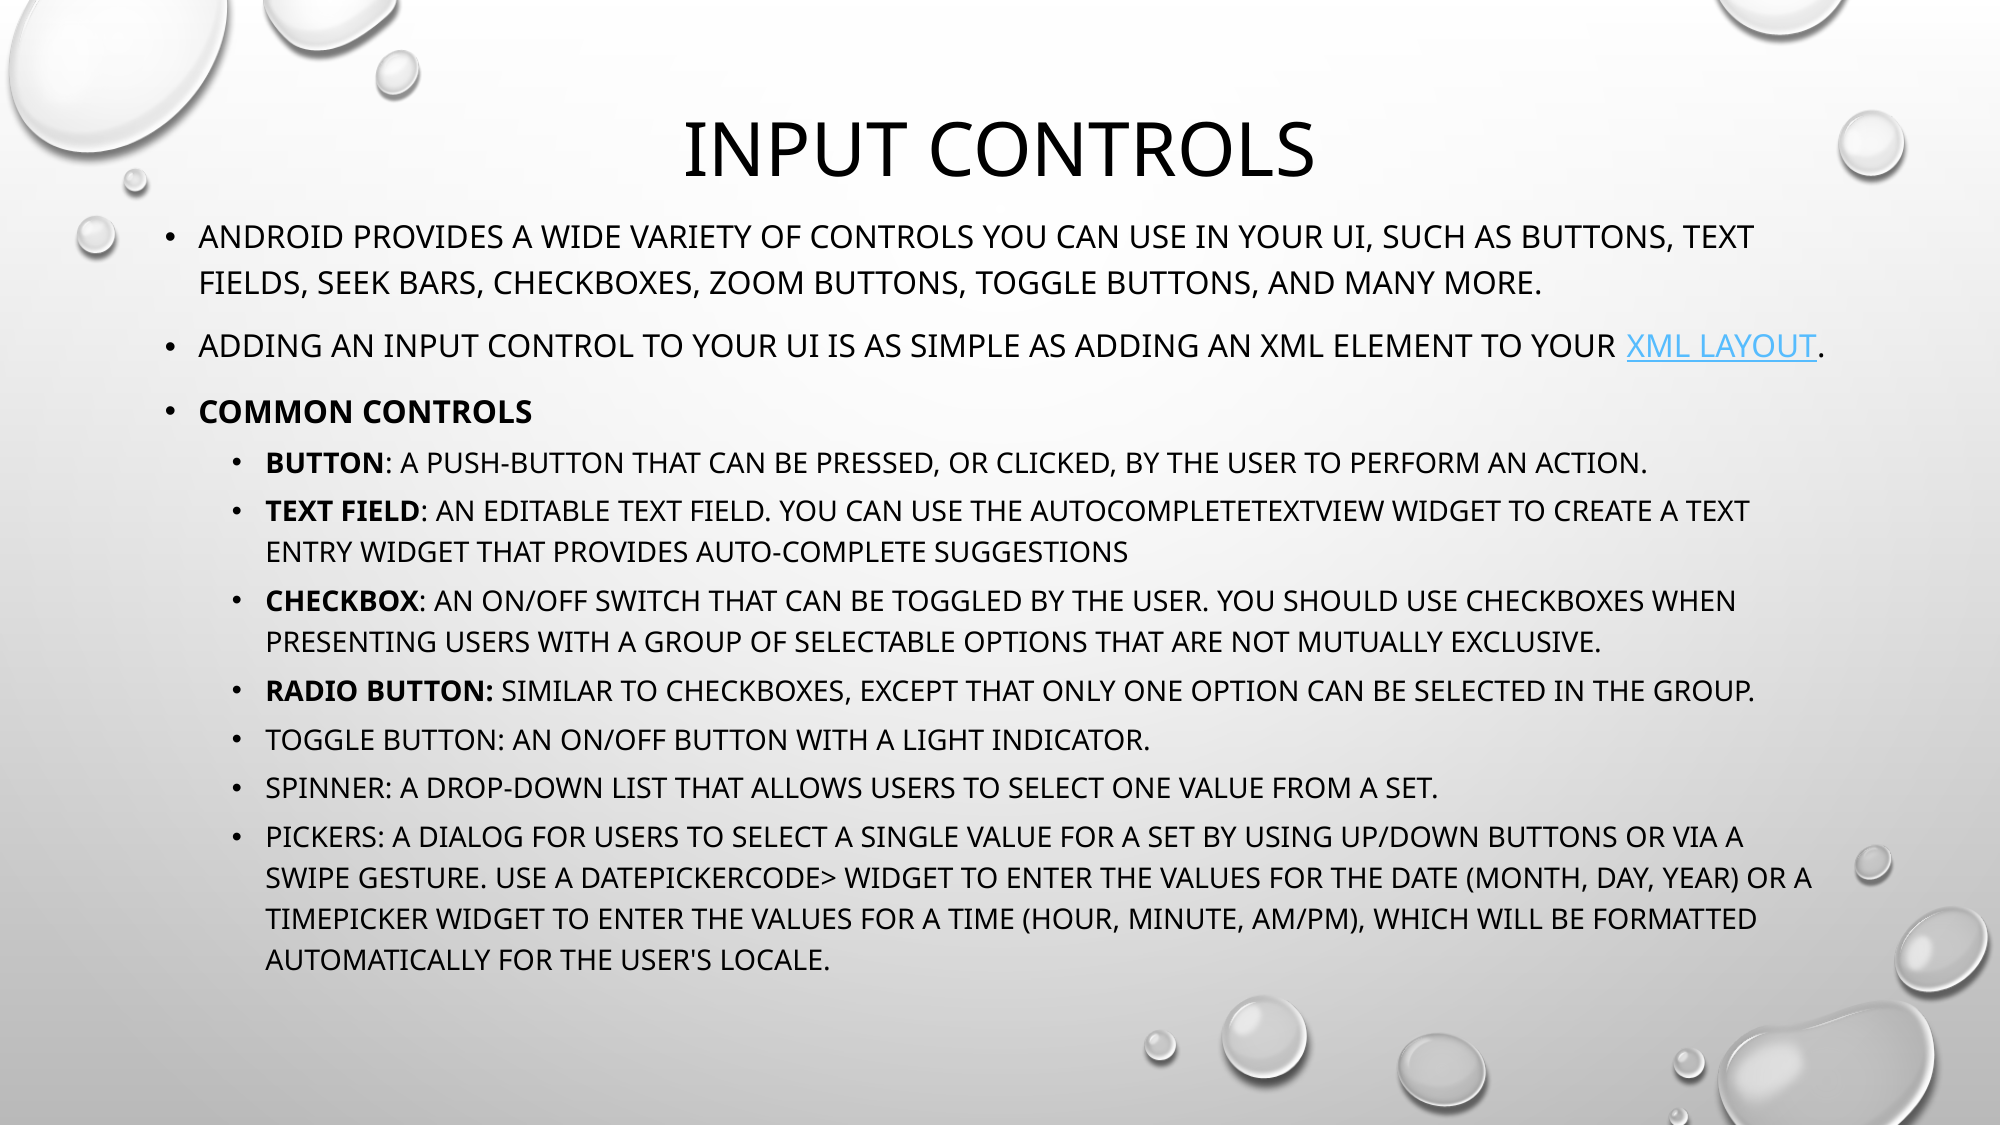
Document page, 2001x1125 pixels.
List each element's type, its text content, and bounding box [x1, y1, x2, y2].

title Input Controls [149, 101, 1851, 203]
list Android provides a wide variety of controls you can use in your UI, such as buttons, text fields, seek bars, checkboxes, zoom buttons, toggle buttons, and many more. Adding an input control to your UI is as simple as adding an XML element to your XML layout. Common Controls Button: A push-button that can be pressed, or clicked, by the user to perform an action. Text field: An editable text field. You can use the AutoCompleteTextView widget to create a text entry widget that provides auto-complete suggestions Checkbox: An on/off switch that can be toggled by the user. You should use checkboxes when presenting users with a group of selectable options that are not mutually exclusive. Radio button: Similar to checkboxes, except that only one option can be selected in the group. Toggle button: An on/off button with a light indicator. Spinner: A drop-down list that allows users to select one value from a set. Pickers: A dialog for users to select a single value for a set by using up/down buttons or via a swipe gesture. Use a DatePickercode> widget to enter the values for the date (month, day, year) or a TimePicker widget to enter the values for a time (hour, minute, AM/PM), which will be formatted automatically for the user's locale. [149, 202, 1850, 1040]
picture [0, 0, 2000, 1125]
